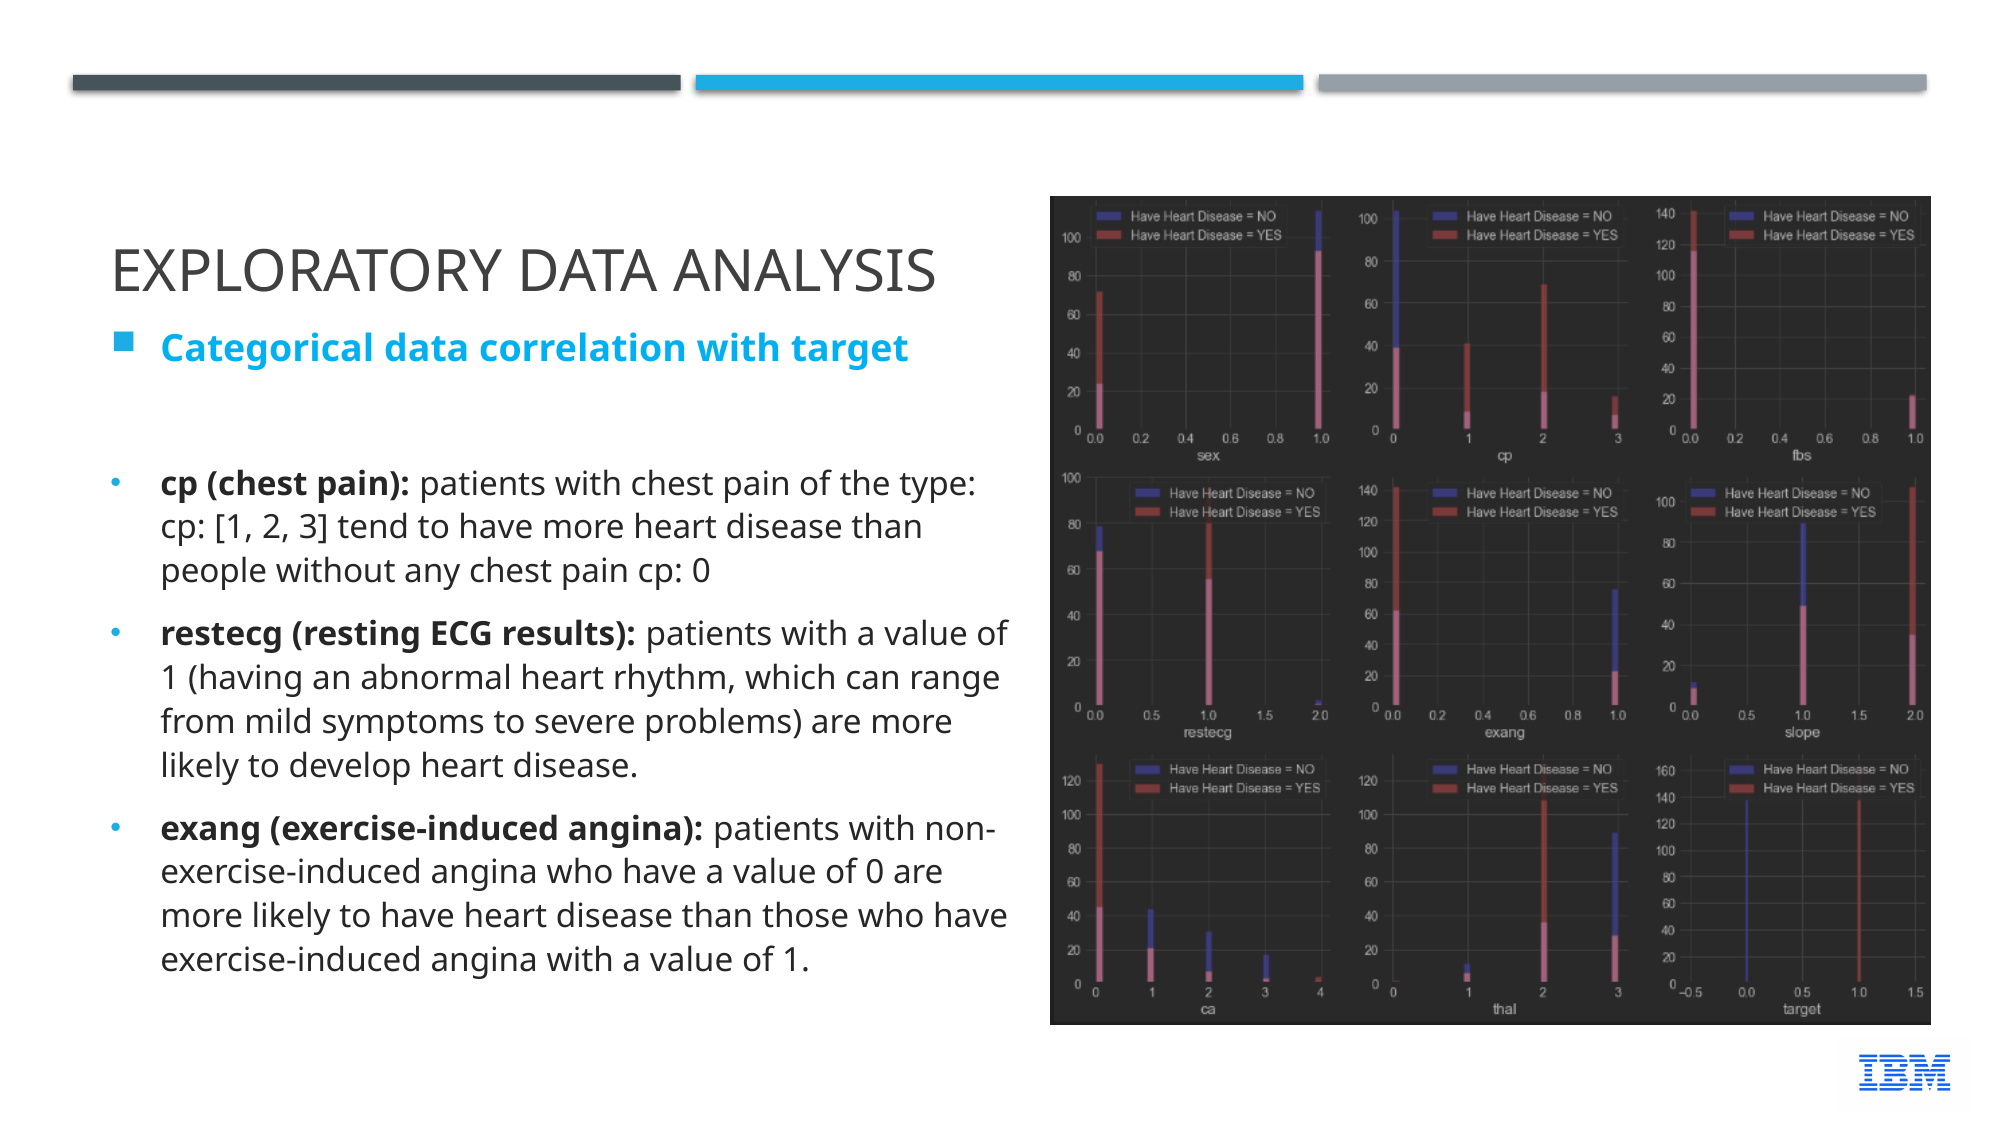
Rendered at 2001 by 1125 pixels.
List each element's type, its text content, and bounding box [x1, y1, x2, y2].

title Exploratory data analysis [95, 115, 1905, 311]
list Categorical data correlation with target cp (chest pain): patients with chest pain of the type: cp: [1, 2, 3] tend to have more heart disease than people without any chest pain cp: 0 restecg (resting ECG results): patients with a value of 1 (having an abnormal heart rhythm, which can range from mild symptoms to severe problems) are more likely to develop heart disease. exang (exercise-induced angina): patients with non-exercise-induced angina who have a value of 0 are more likely to have heart disease than those who have exercise-induced angina with a value of 1. [95, 312, 1038, 1025]
picture [1836, 1035, 1974, 1112]
picture [1049, 196, 1931, 1026]
